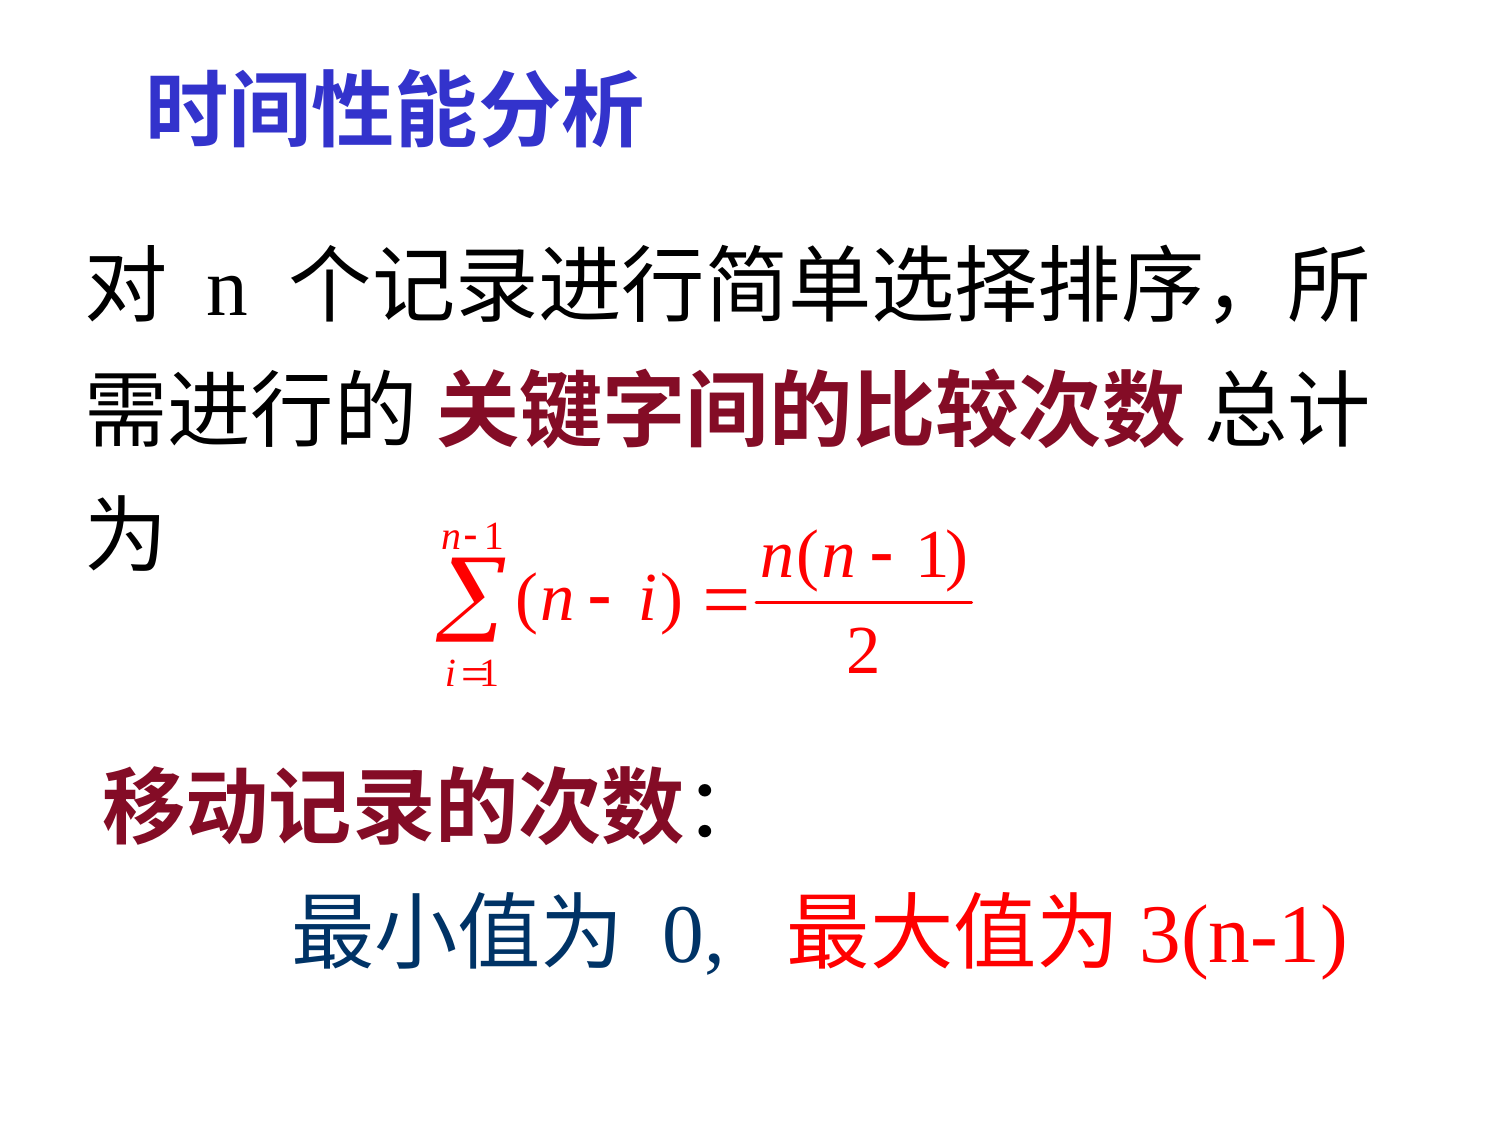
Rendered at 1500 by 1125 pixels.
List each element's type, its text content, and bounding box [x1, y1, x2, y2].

text_box 对 n 个记录进行简单选择排序，所需进行的 关键字间的比较次数 总计为 [69, 199, 1438, 590]
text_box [424, 505, 988, 701]
text_box 时间性能分析 [130, 50, 660, 165]
text_box 移动记录的次数： 最小值为 0, 最大值为3(n-1) [87, 721, 1428, 987]
